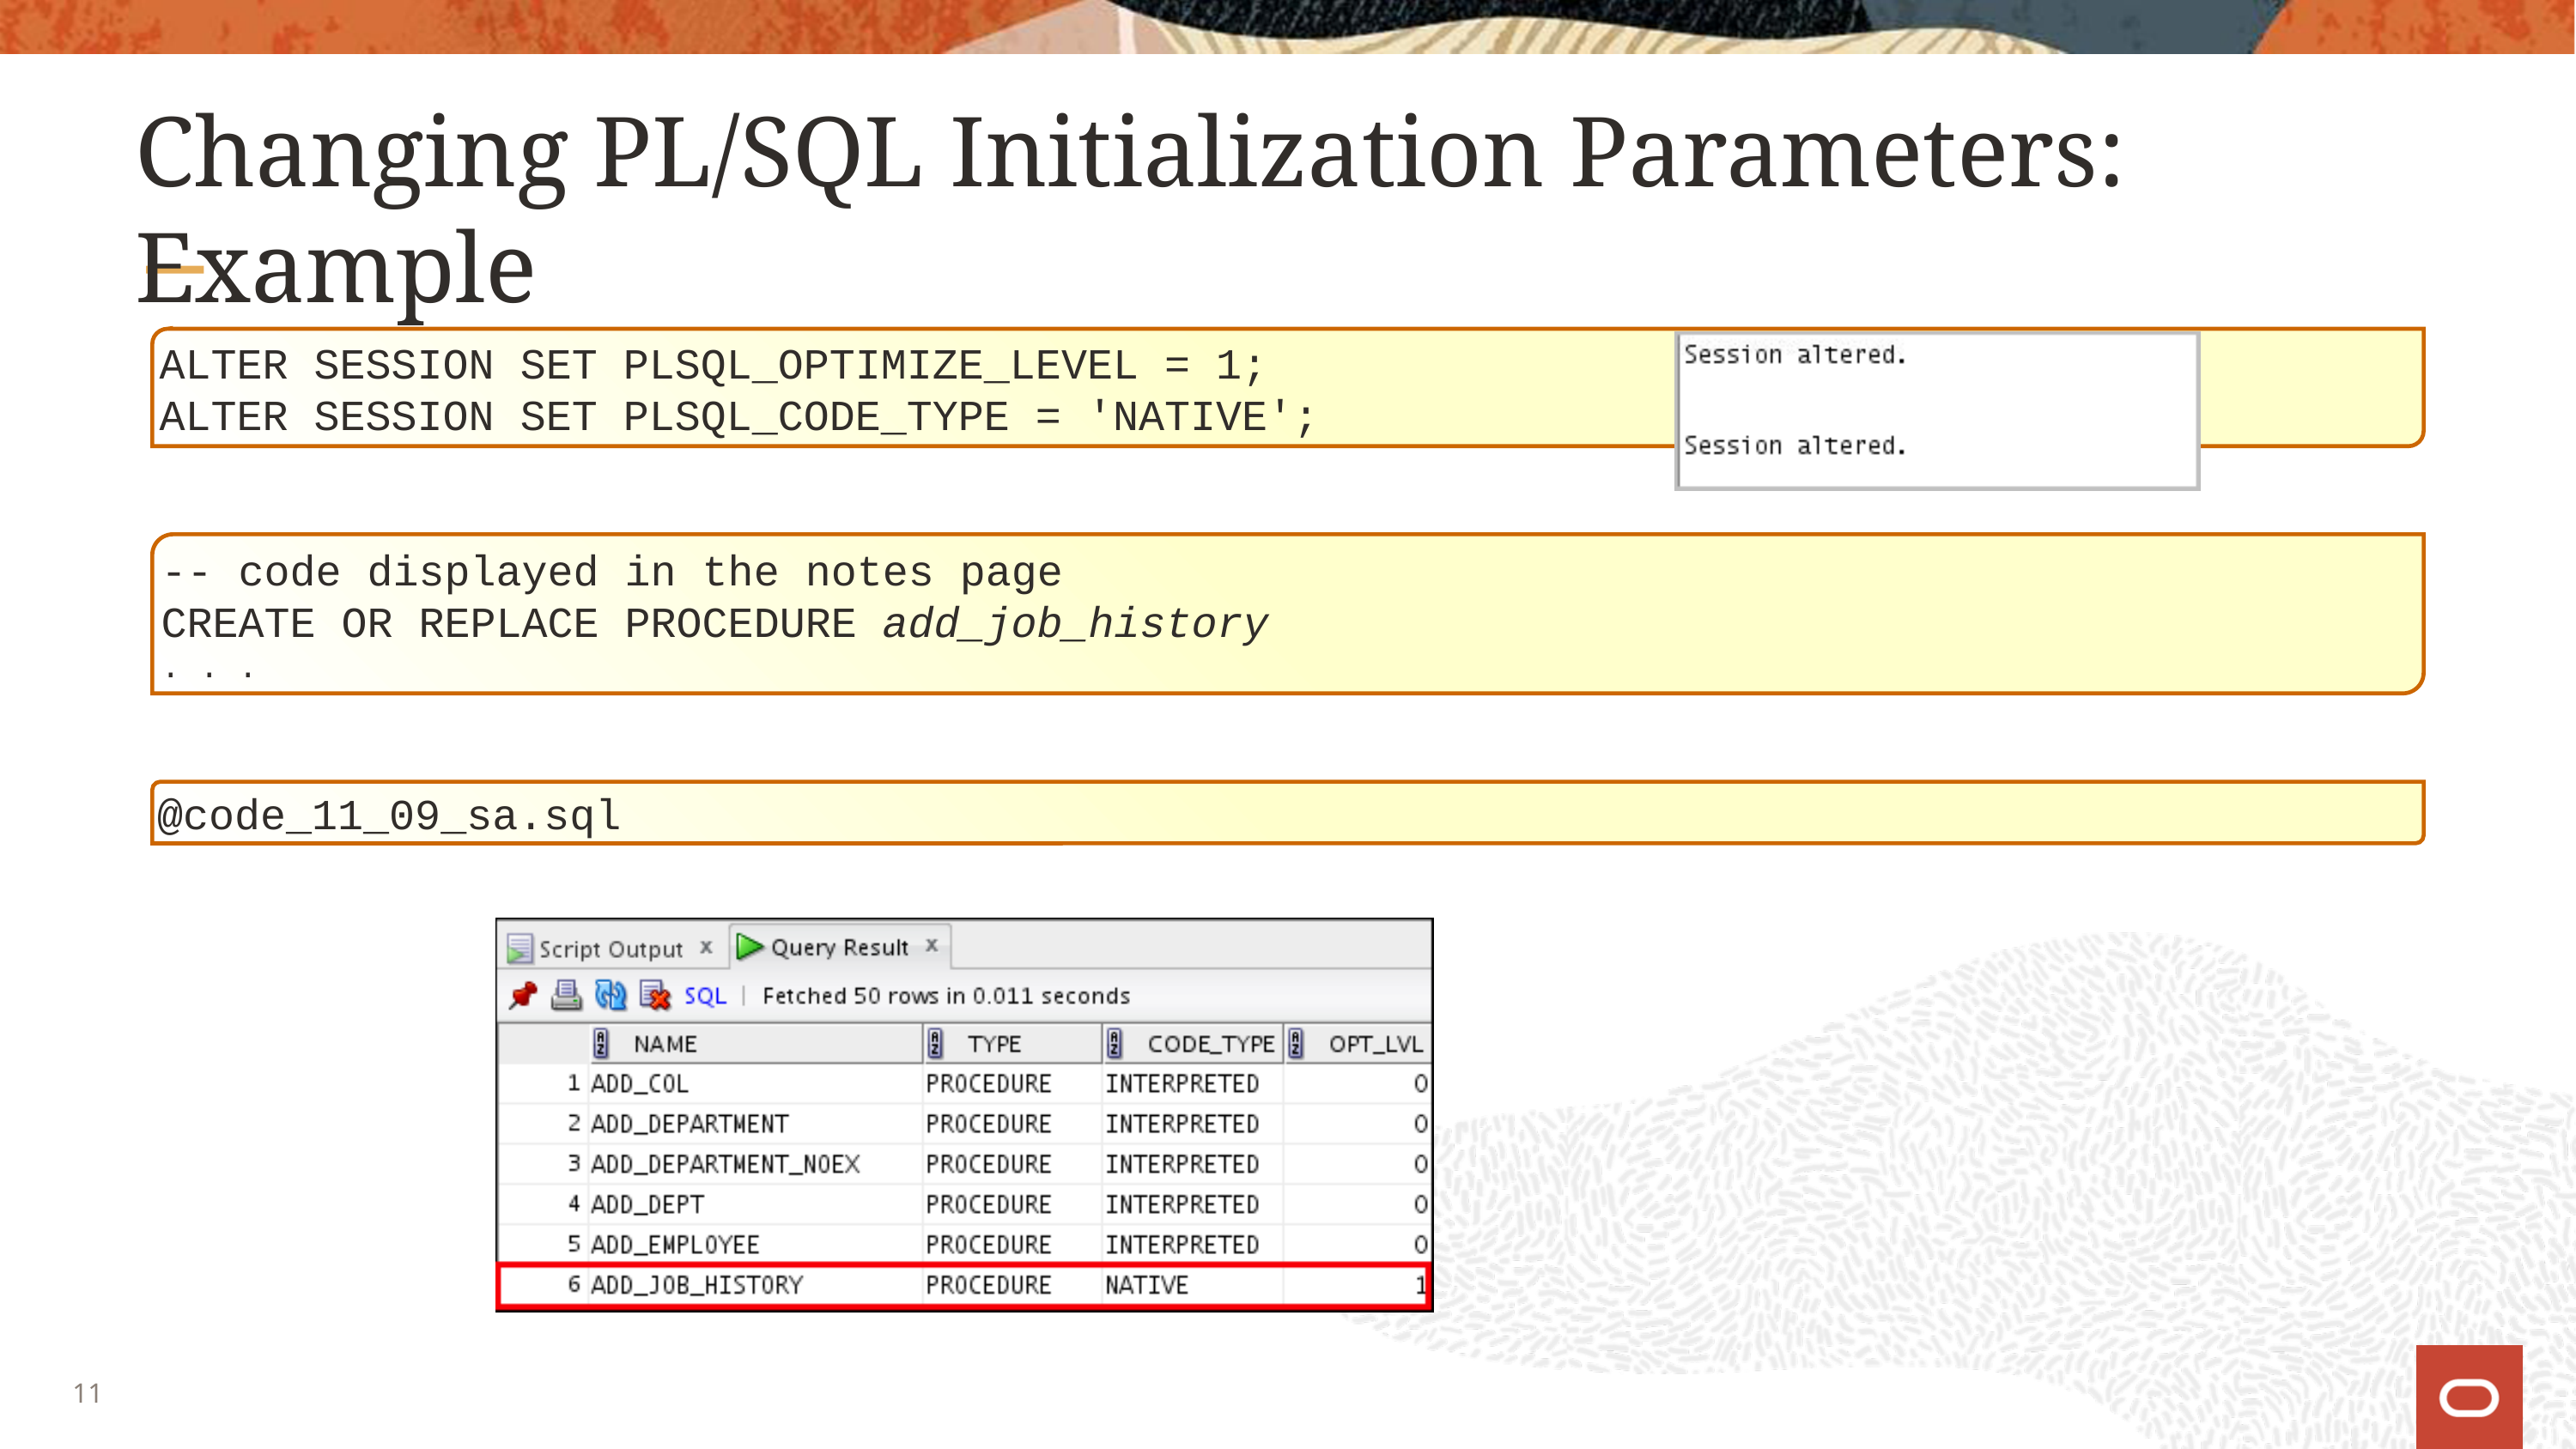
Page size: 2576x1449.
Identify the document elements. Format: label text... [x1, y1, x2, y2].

title Changing PL/SQL Initialization Parameters: Example [131, 86, 2445, 252]
picture [2416, 1345, 2523, 1449]
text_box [152, 328, 2424, 1313]
picture [0, 0, 2576, 54]
